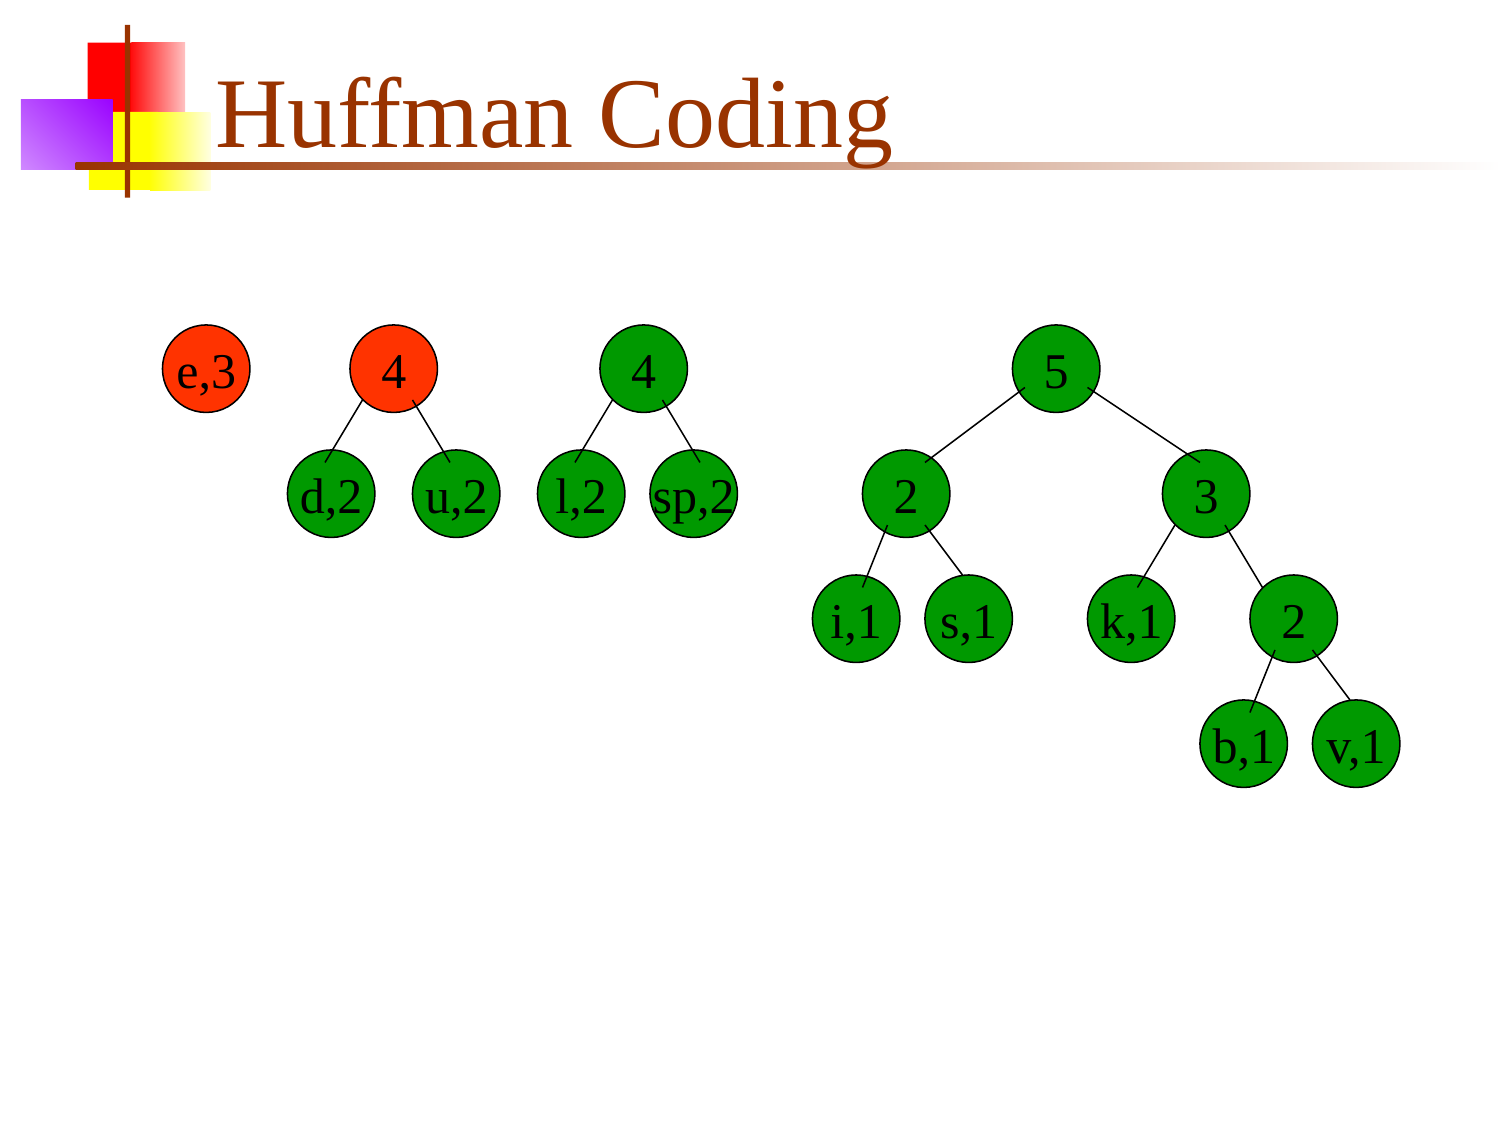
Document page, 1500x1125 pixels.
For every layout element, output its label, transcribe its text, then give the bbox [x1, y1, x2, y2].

text_box k,1 [1087, 574, 1175, 663]
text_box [812, 449, 1013, 663]
text_box d,2 [287, 449, 375, 538]
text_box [1199, 574, 1400, 788]
text_box u,2 [412, 449, 500, 538]
text_box 3 [1162, 449, 1250, 538]
title Huffman Coding [200, 37, 1479, 175]
text_box sp,2 [649, 449, 738, 538]
text_box 4 [349, 324, 438, 413]
text_box 5 [1012, 324, 1100, 413]
text_box l,2 [537, 449, 625, 538]
text_box 4 [599, 324, 688, 413]
text_box e,3 [162, 324, 250, 413]
